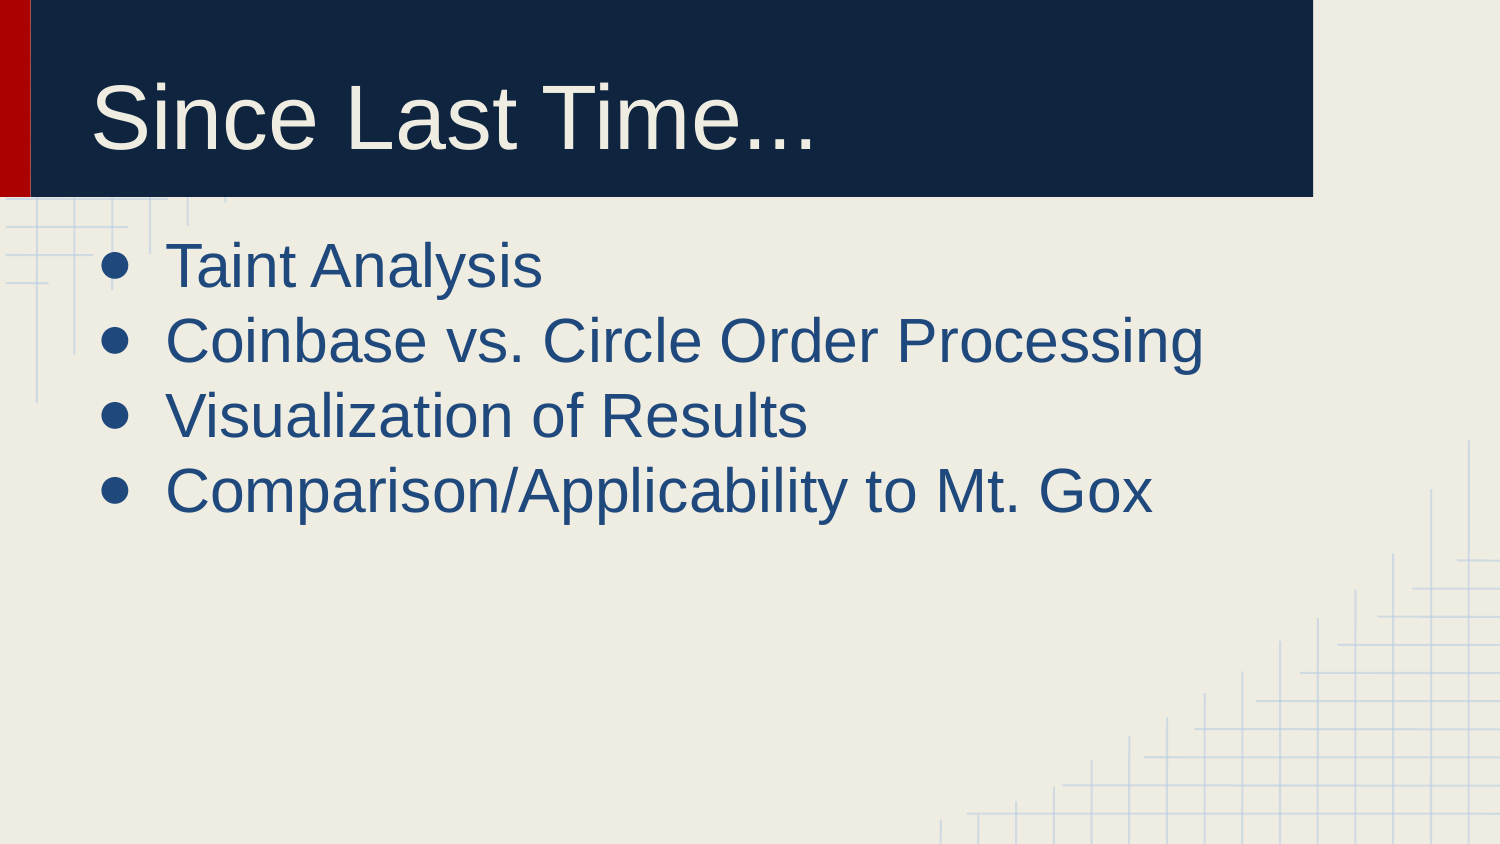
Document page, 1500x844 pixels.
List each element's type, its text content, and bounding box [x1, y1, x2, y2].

list Taint Analysis Coinbase vs. Circle Order Processing Visualization of Results Comparison/Applicability to Mt. Gox [75, 209, 1425, 806]
title Since Last Time... [75, 16, 1276, 183]
